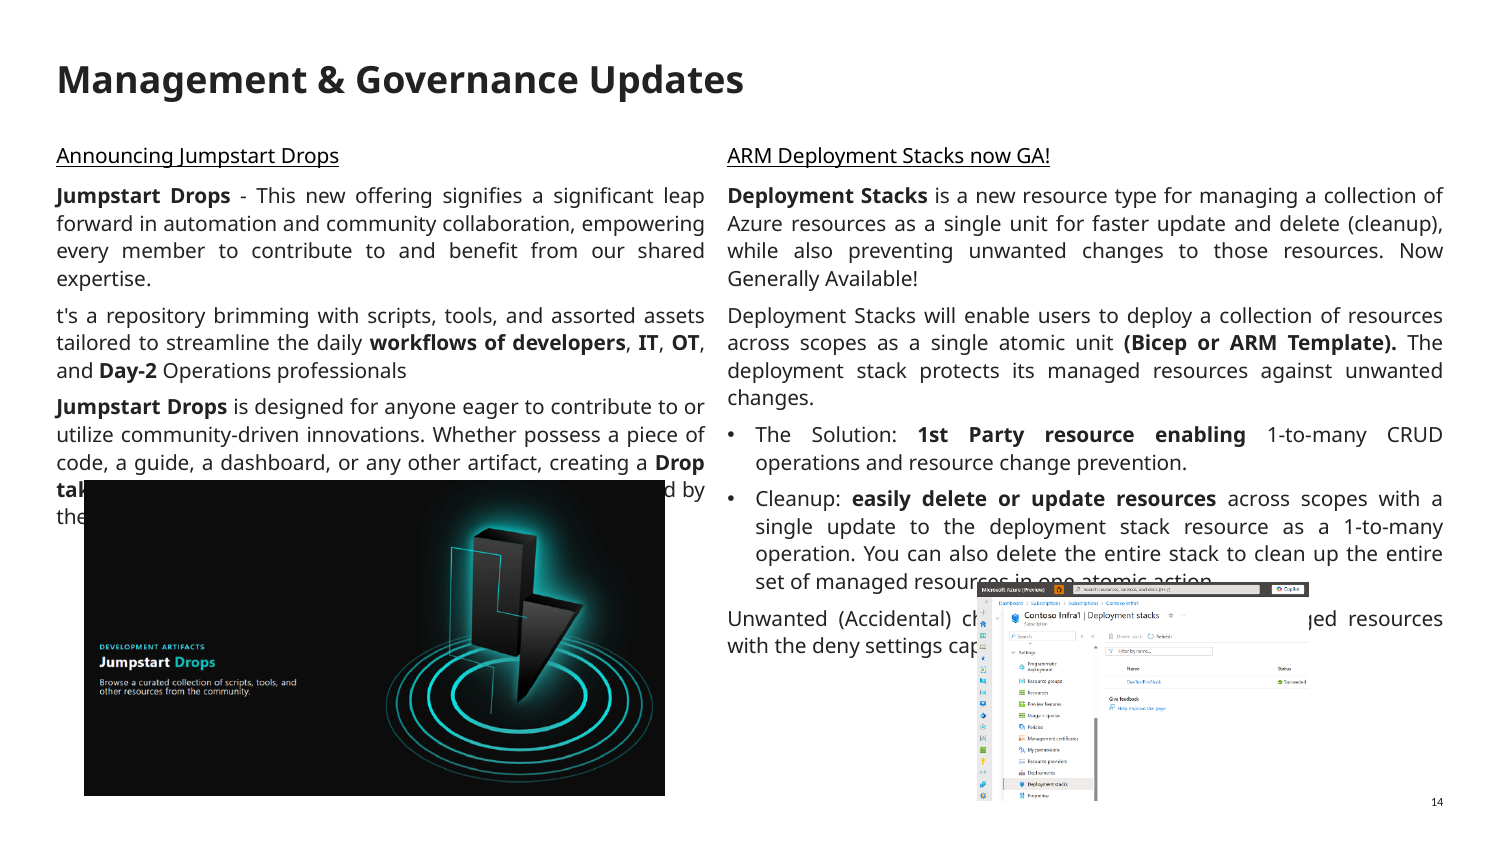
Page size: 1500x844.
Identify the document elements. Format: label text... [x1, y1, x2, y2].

title Management & Governance Updates [56, 56, 1444, 113]
picture [977, 582, 1309, 802]
list Announcing Jumpstart Drops Jumpstart Drops - This new offering signifies a significant leap forward in automation and community collaboration, empowering every member to contribute to and benefit from our shared expertise. t's a repository brimming with scripts, tools, and assorted assets tailored to streamline the daily workflows of developers, IT, OT, and Day-2 Operations professionals Jumpstart Drops is designed for anyone eager to contribute to or utilize community-driven innovations. Whether possess a piece of code, a guide, a dashboard, or any other artifact, creating a Drop takes mere minutes and unlocks the wealth of benefits offered by the Arc Jumpstart community. [56, 140, 706, 491]
list ARM Deployment Stacks now GA! Deployment Stacks is a new resource type for managing a collection of Azure resources as a single unit for faster update and delete (cleanup), while also preventing unwanted changes to those resources. Now Generally Available! Deployment Stacks will enable users to deploy a collection of resources across scopes as a single atomic unit (Bicep or ARM Template). The deployment stack protects its managed resources against unwanted changes. The Solution: 1st Party resource enabling 1-to-many CRUD operations and resource change prevention. Cleanup: easily delete or update resources across scopes with a single update to the deployment stack resource as a 1-to-many operation. You can also delete the entire stack to clean up the entire set of managed resources in one atomic action. Unwanted (Accidental) changes: block changes to managed resources with the deny settings capability of a deployment stack. [727, 140, 1444, 583]
picture [84, 480, 665, 796]
